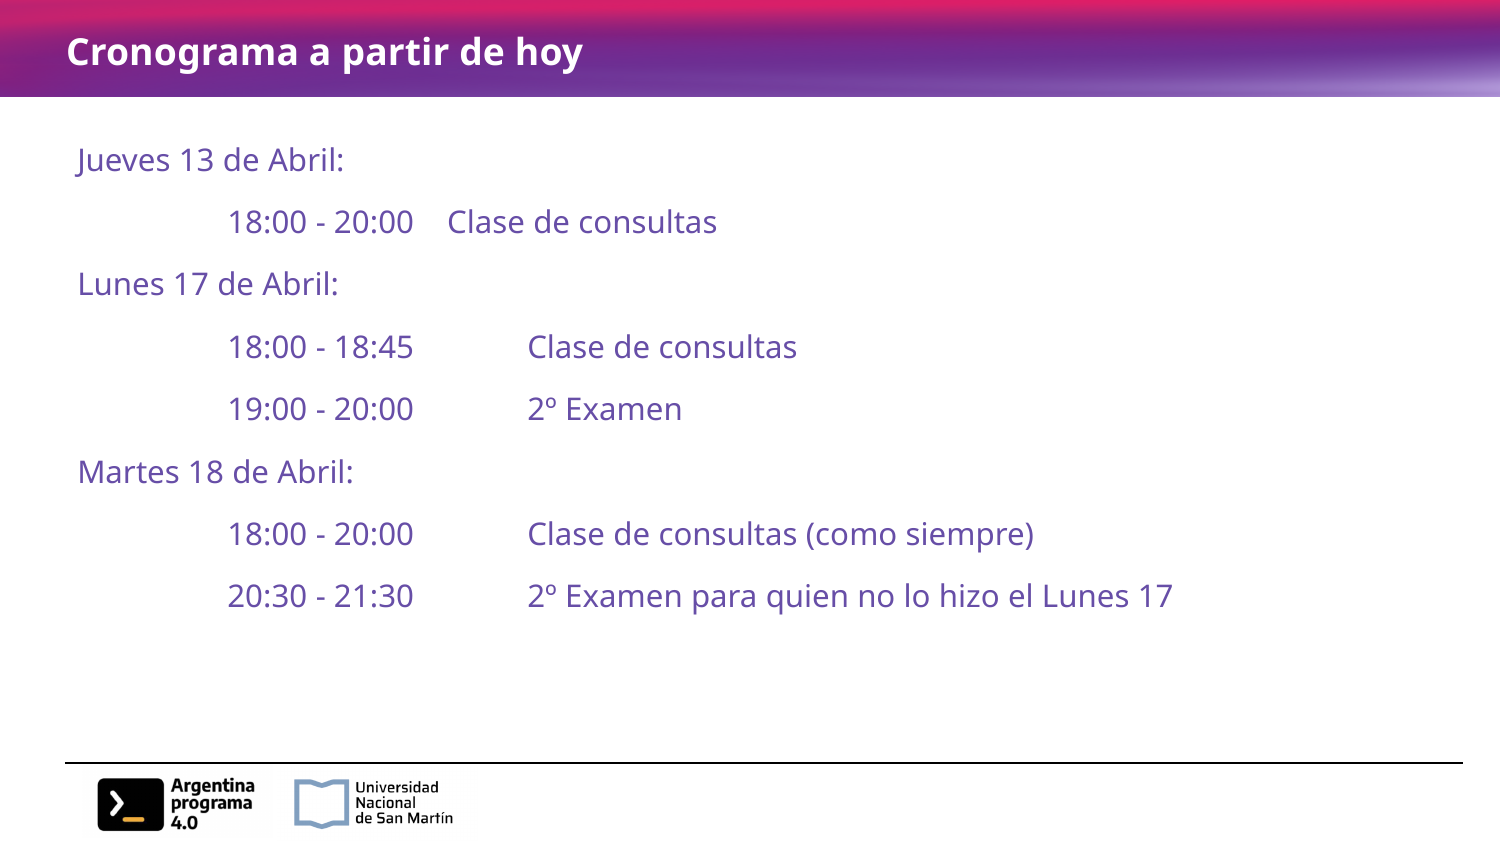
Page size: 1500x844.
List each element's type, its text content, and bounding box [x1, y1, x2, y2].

text_box Jueves 13 de Abril: 18:00 - 20:00 Clase de consultas Lunes 17 de Abril: 18:00 - 18:45 Clase de consultas 19:00 - 20:00 2º Examen Martes 18 de Abril: 18:00 - 20:00 Clase de consultas (como siempre) 20:30 - 21:30 2º Examen para quien no lo hizo el Lunes 17 [62, 124, 1372, 692]
picture [277, 767, 478, 841]
picture [82, 764, 273, 838]
picture [0, 0, 1500, 97]
title Cronograma a partir de hoy [51, 12, 1449, 88]
